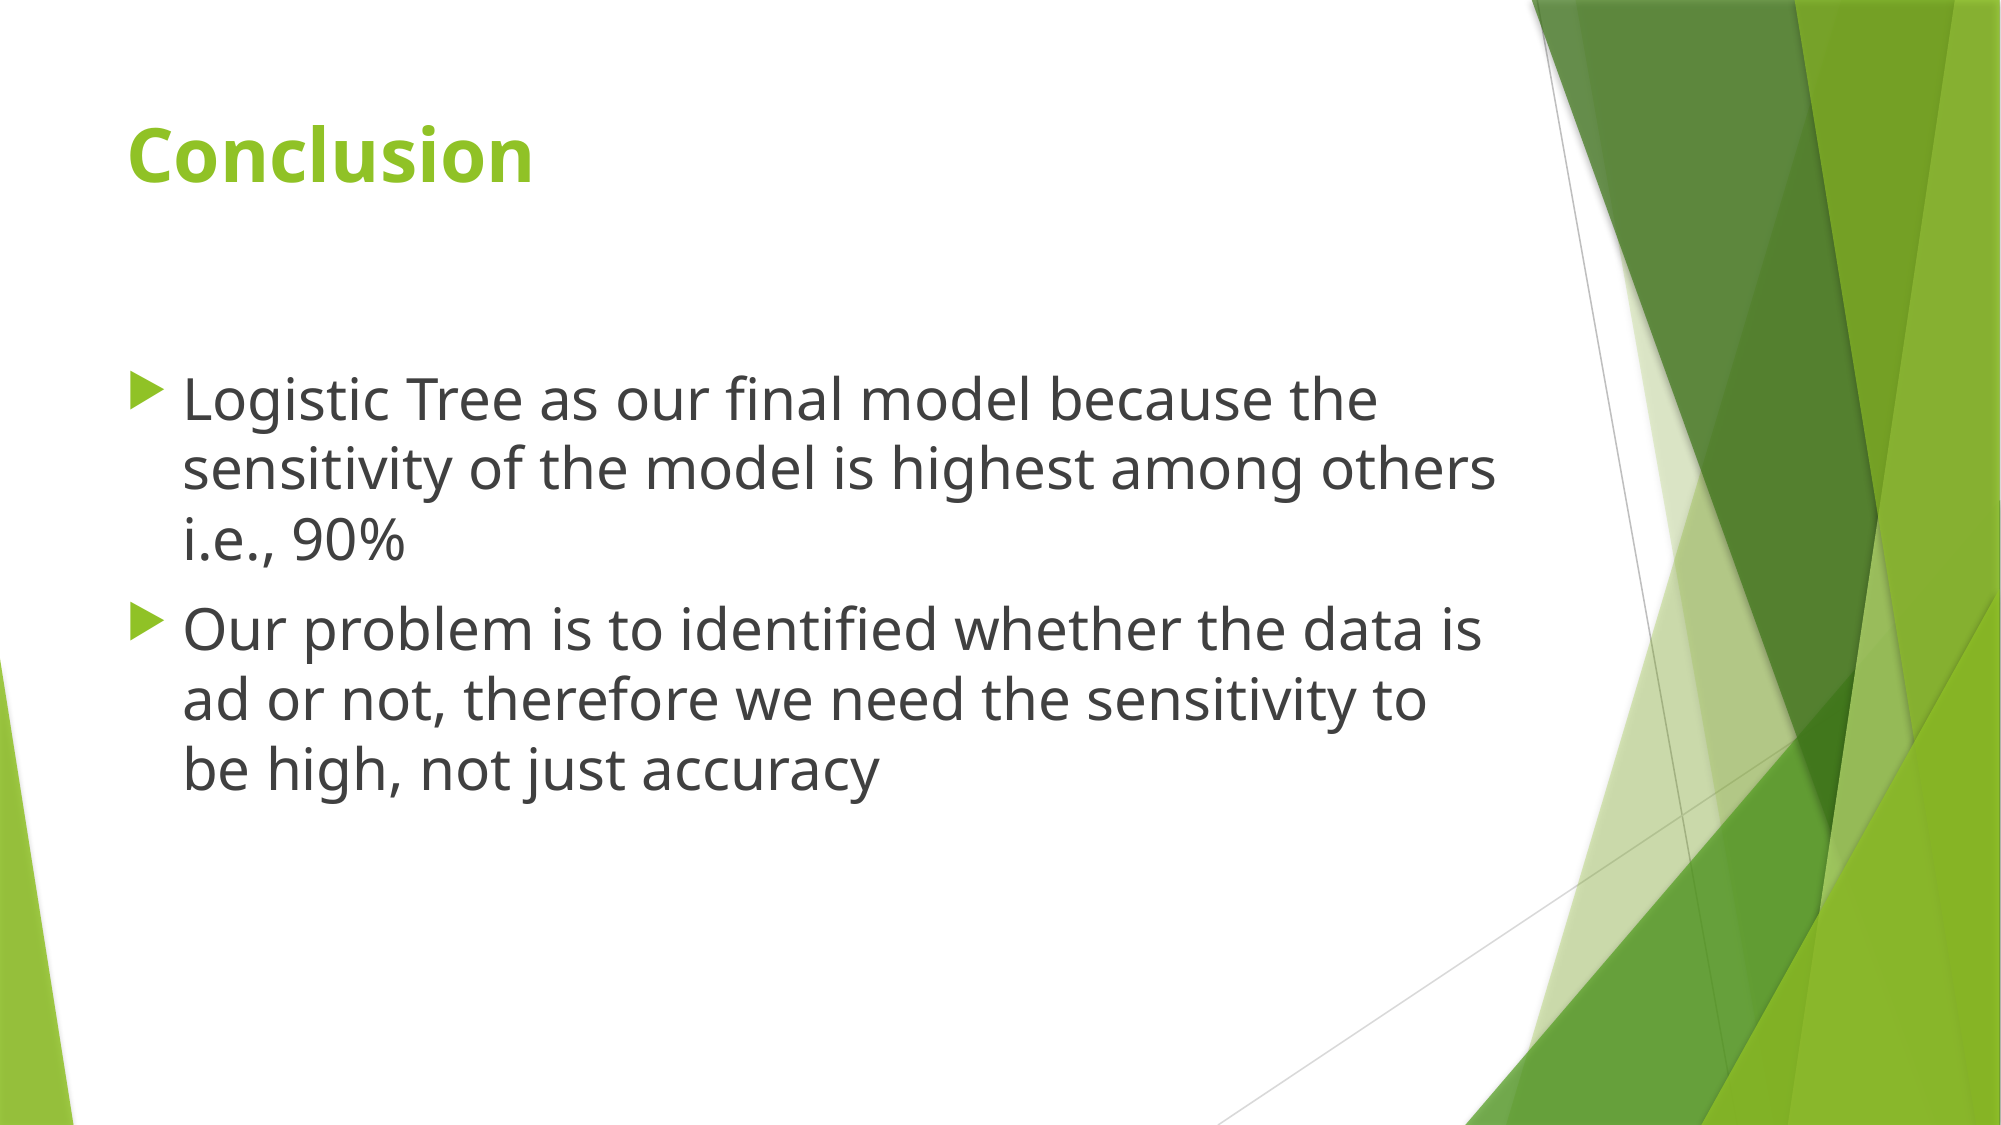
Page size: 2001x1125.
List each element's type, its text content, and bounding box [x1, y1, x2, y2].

list Logistic Tree as our final model because the sensitivity of the model is highest among others i.e., 90% Our problem is to identified whether the data is ad or not, therefore we need the sensitivity to be high, not just accuracy [111, 354, 1522, 992]
title Conclusion [111, 99, 1522, 317]
